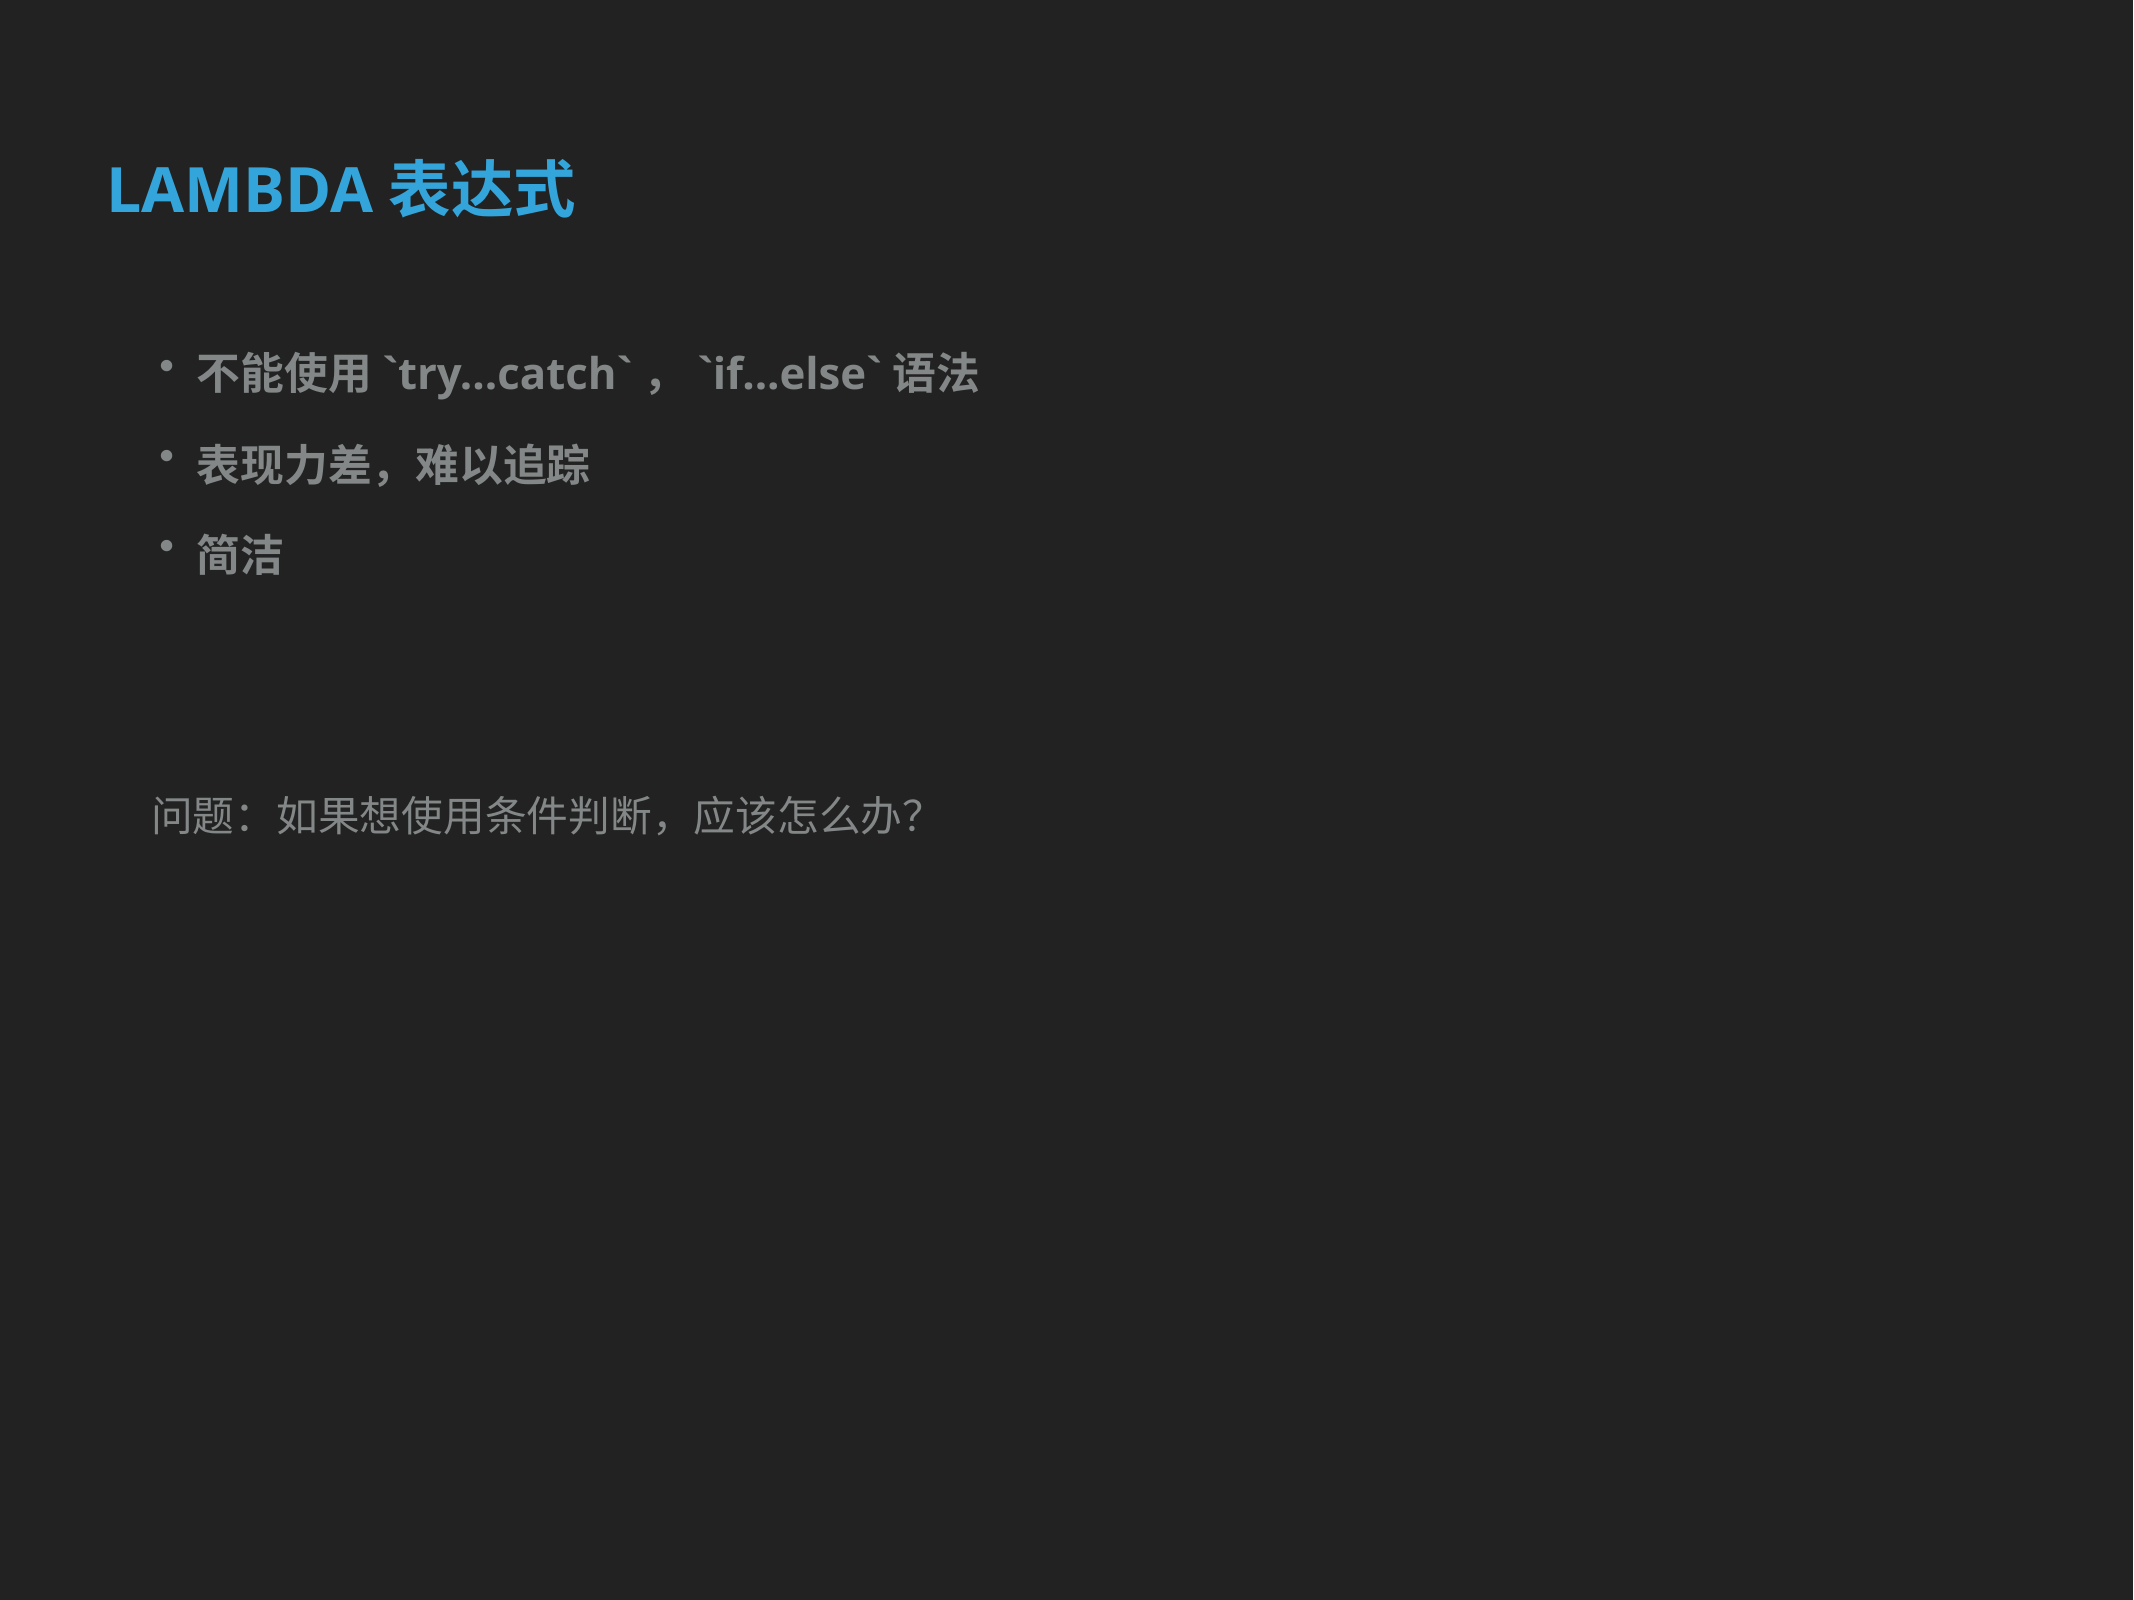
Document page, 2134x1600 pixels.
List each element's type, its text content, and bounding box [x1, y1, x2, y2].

title lambda表达式 [97, 155, 905, 261]
text_box 问题：如果想使用条件判断，应该怎么办？ [142, 781, 953, 848]
text_box 不能使用`try...catch`，`if...else`语法 表现力差，难以追踪 简洁 [38, 347, 1565, 586]
